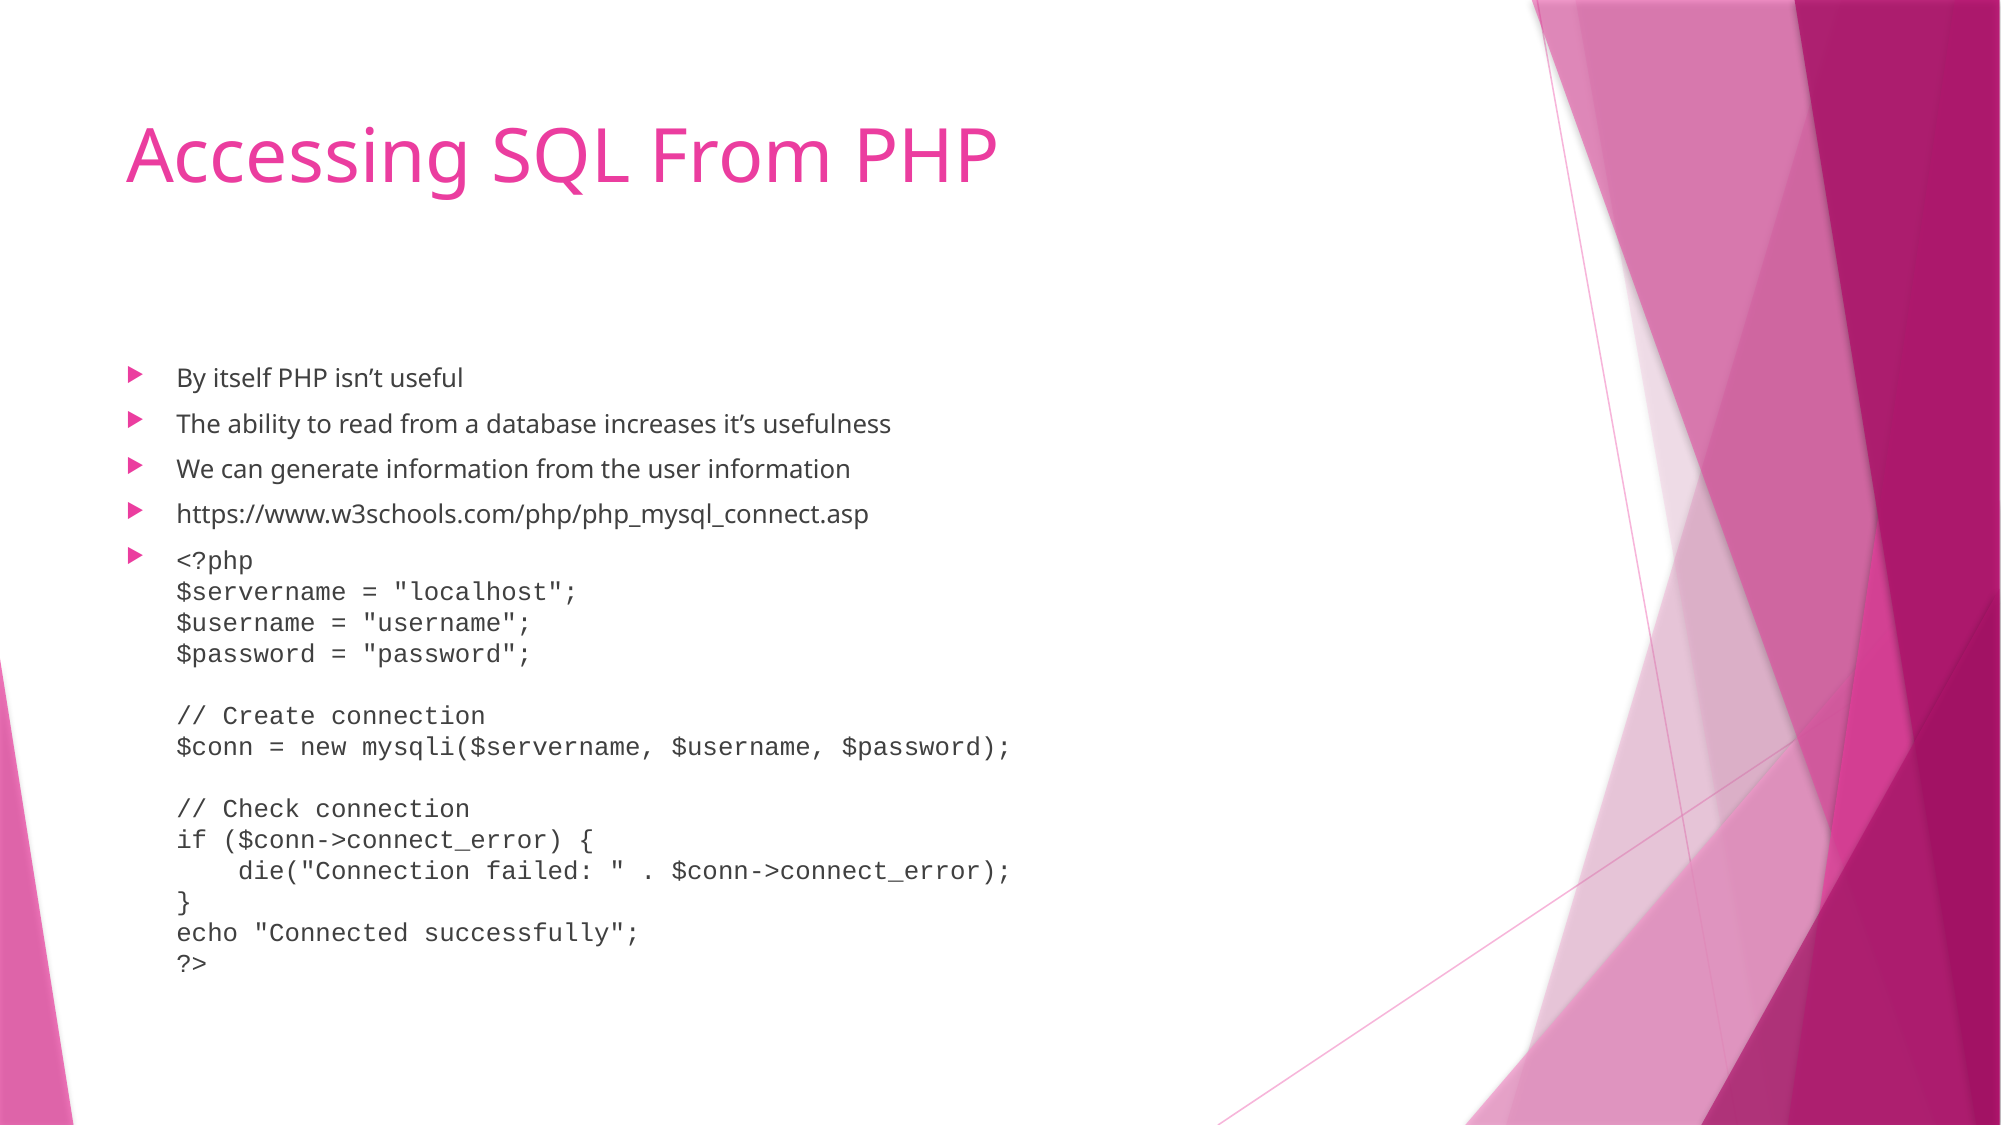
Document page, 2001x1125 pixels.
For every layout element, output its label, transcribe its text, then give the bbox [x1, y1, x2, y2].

title Accessing SQL From PHP [111, 99, 1522, 317]
list By itself PHP isn’t useful The ability to read from a database increases it’s usefulness We can generate information from the user information https://www.w3schools.com/php/php_mysql_connect.asp <?php $servername = "localhost"; $username = "username"; $password = "password"; // Create connection $conn = new mysqli($servername, $username, $password); // Check connection if ($conn->connect_error) { die("Connection failed: " . $conn->connect_error); } echo "Connected successfully"; ?> [111, 354, 1522, 992]
